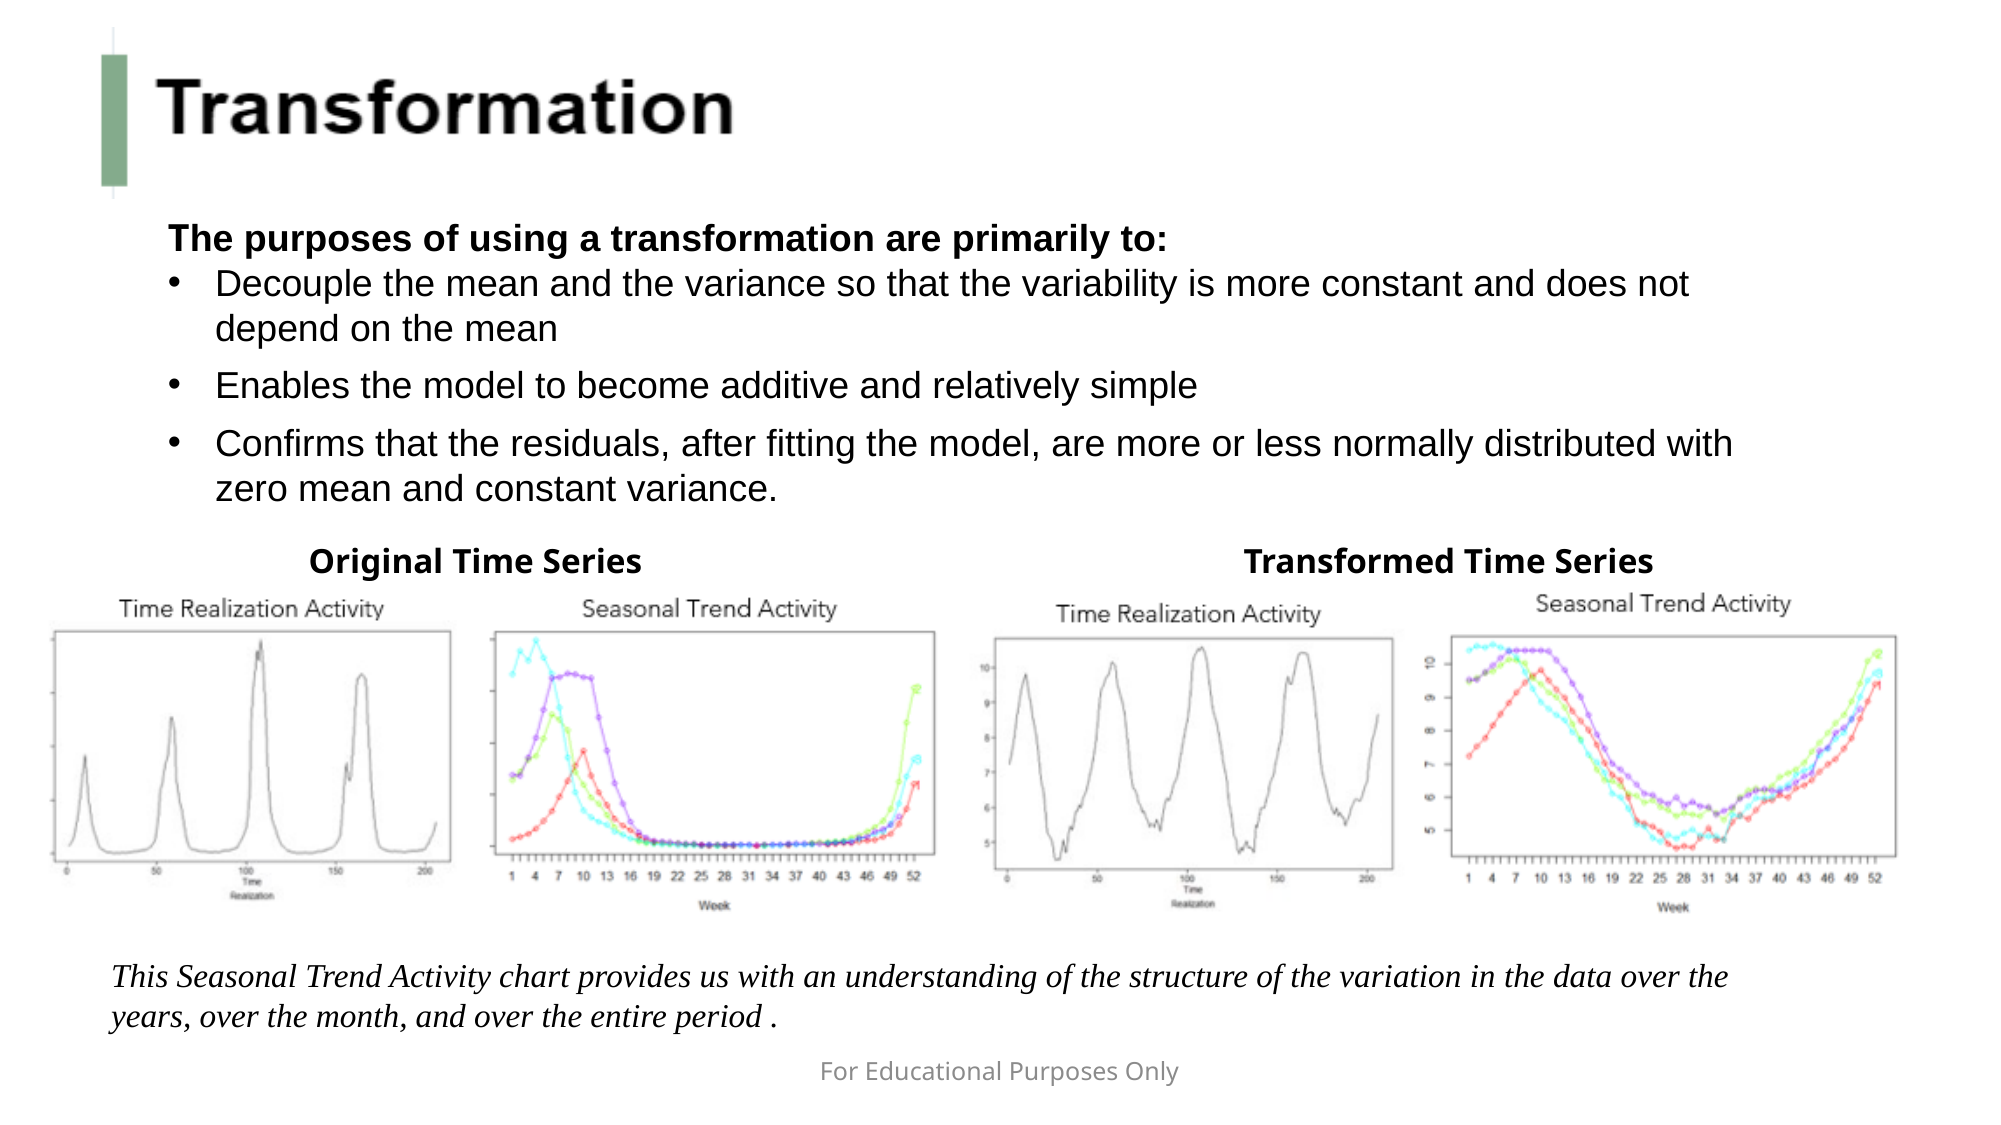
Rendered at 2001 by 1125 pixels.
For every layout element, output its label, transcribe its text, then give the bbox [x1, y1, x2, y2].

picture [41, 579, 1930, 931]
text_box Original Time Series [293, 532, 707, 579]
footer For Educational Purposes Only [662, 1042, 1338, 1103]
text_box The purposes of using a transformation are primarily to: Decouple the mean and the variance so that the variability is more constant and does not depend on the mean Enables the model to become additive and relatively simple Confirms that the residuals, after fitting the model, are more or less normally distributed with zero mean and constant variance. [153, 206, 1819, 517]
text_box Transformed Time Series [1228, 532, 1719, 579]
picture [59, 27, 902, 199]
text_box This Seasonal Trend Activity chart provides us with an understanding of the structure of the variation in the data over the years, over the month, and over the entire period . [96, 946, 1819, 1042]
